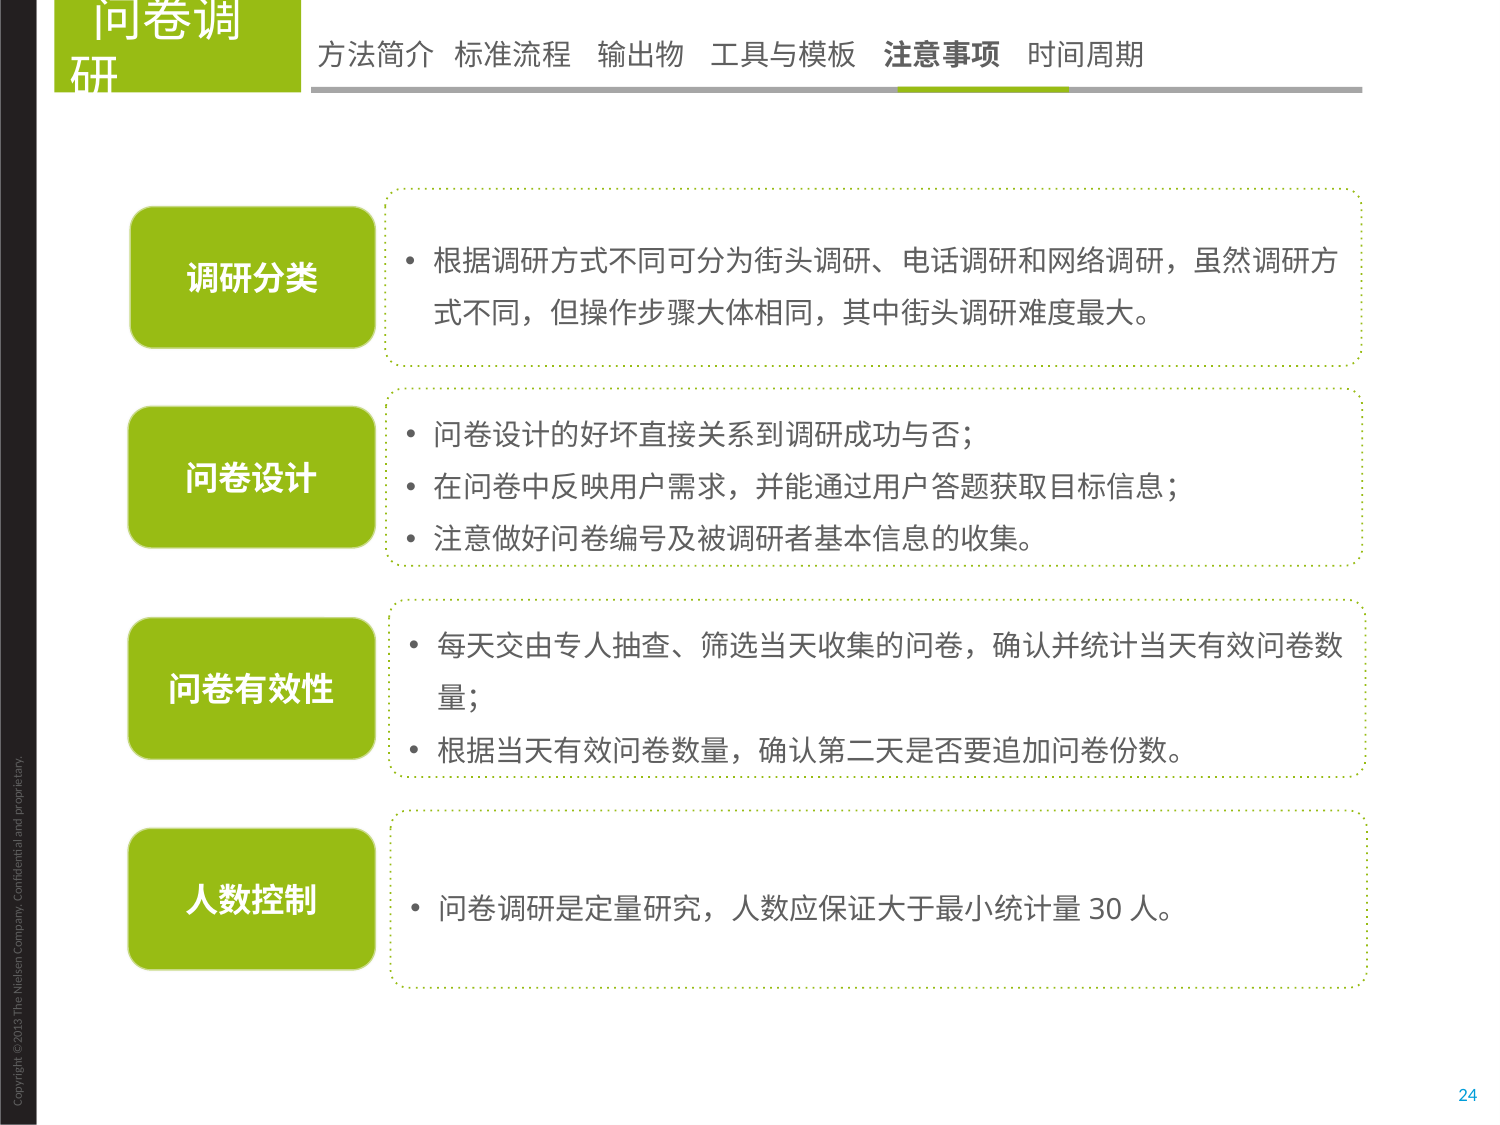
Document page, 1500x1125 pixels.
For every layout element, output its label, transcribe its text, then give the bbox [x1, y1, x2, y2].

text_box 每天交由专人抽查、筛选当天收集的问卷，确认并统计当天有效问卷数量； 根据当天有效问卷数量，确认第二天是否要追加问卷份数。 [388, 598, 1367, 778]
picture [0, 0, 1500, 1125]
text_box [897, 86, 1070, 93]
text_box 问卷有效性 [125, 615, 378, 762]
text_box 根据调研方式不同可分为街头调研、电话调研和网络调研，虽然调研方式不同，但操作步骤大体相同，其中街头调研难度最大。 [384, 187, 1363, 367]
text_box 问卷设计 [125, 404, 378, 551]
text_box 问卷设计的好坏直接关系到调研成功与否； 在问卷中反映用户需求，并能通过用户答题获取目标信息； 注意做好问卷编号及被调研者基本信息的收集。 [385, 387, 1364, 567]
text_box [310, 86, 1363, 94]
text_box 人数控制 [125, 826, 378, 973]
text_box 问卷调研 [54, 0, 302, 93]
text_box 方法简介 标准流程 输出物 工具与模板 注意事项 时间周期 [303, 28, 1341, 79]
text_box 问卷调研是定量研究，人数应保证大于最小统计量30人。 [389, 809, 1368, 989]
text_box 调研分类 [127, 204, 378, 351]
